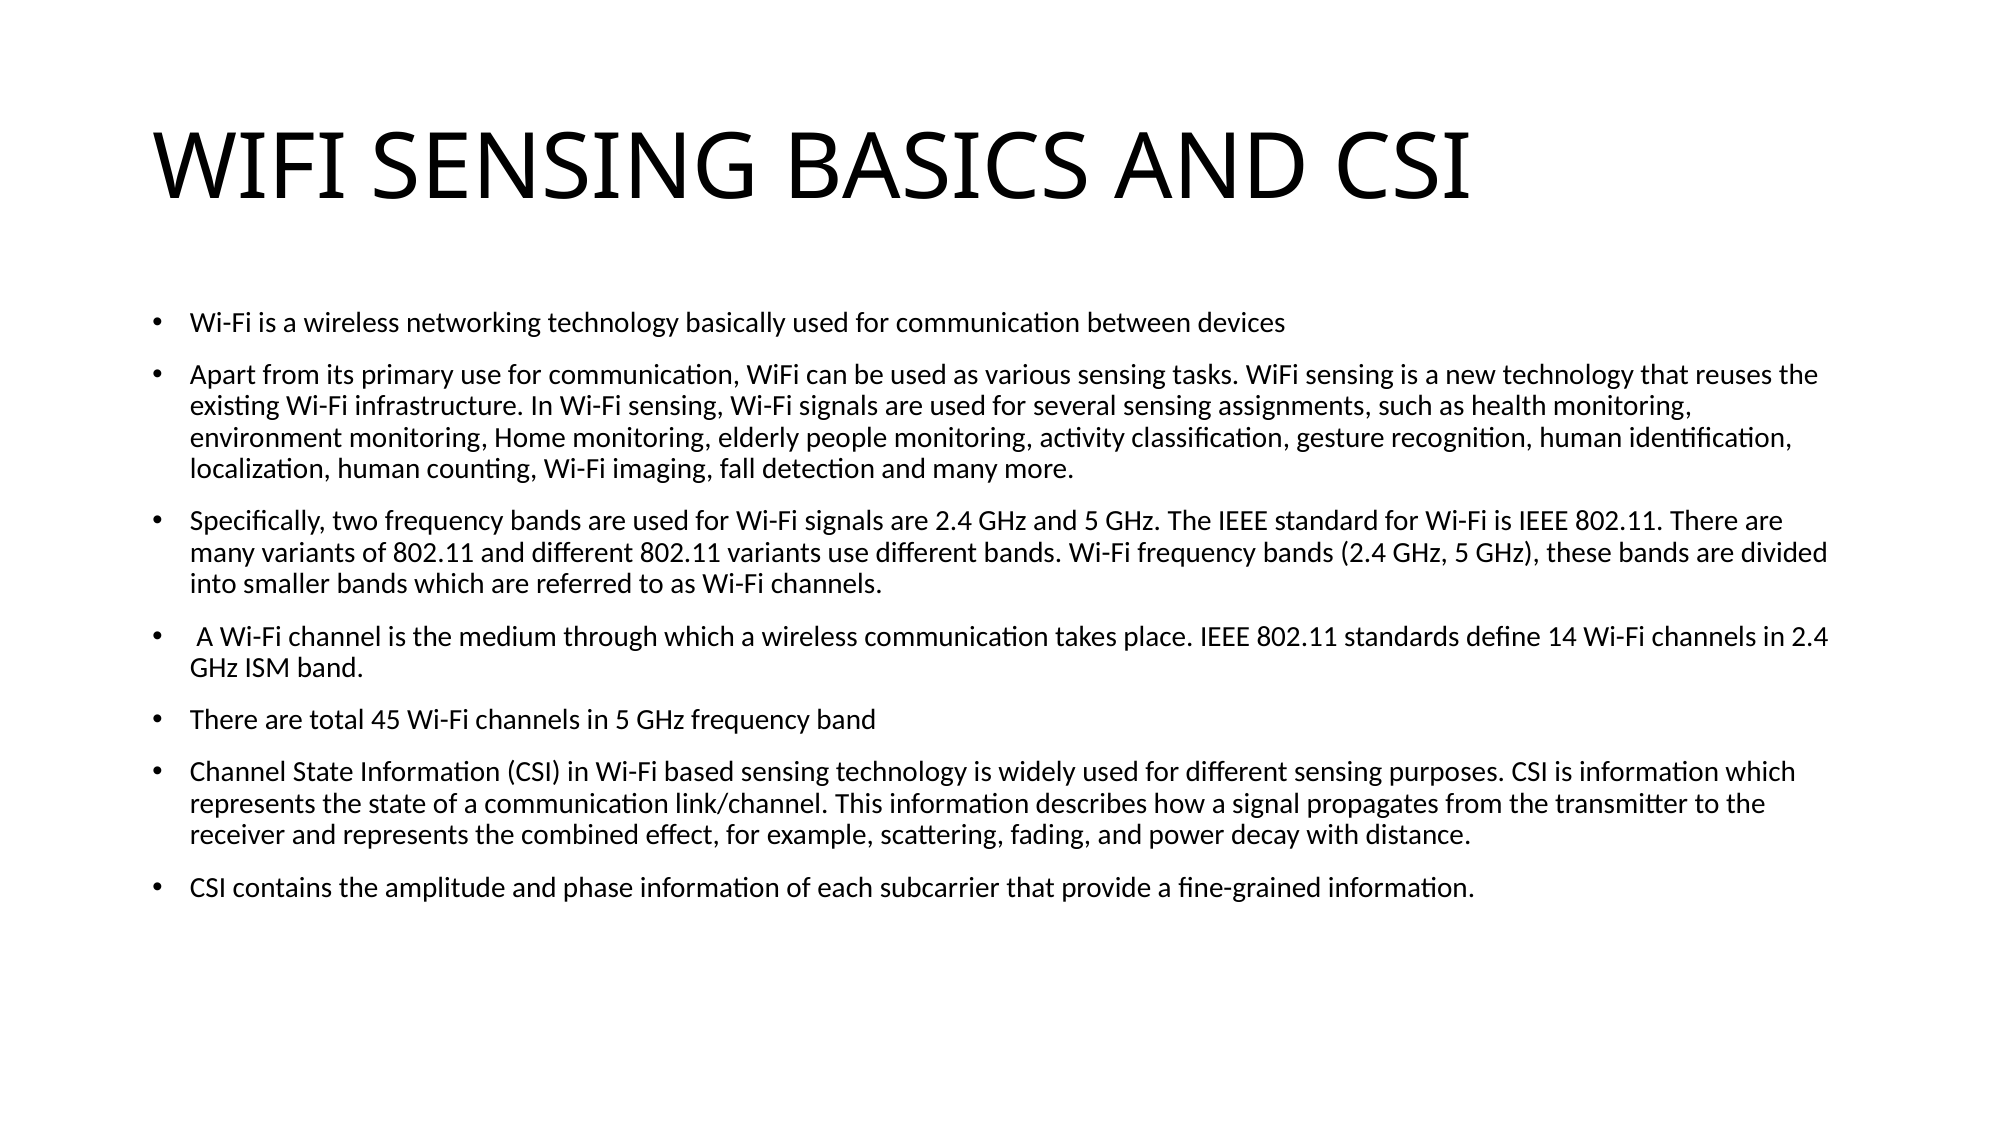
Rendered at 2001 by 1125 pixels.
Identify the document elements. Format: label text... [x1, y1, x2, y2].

title WIFI SENSING BASICS AND CSI [137, 59, 1863, 278]
list Wi-Fi is a wireless networking technology basically used for communication between devices Apart from its primary use for communication, WiFi can be used as various sensing tasks. WiFi sensing is a new technology that reuses the existing Wi-Fi infrastructure. In Wi-Fi sensing, Wi-Fi signals are used for several sensing assignments, such as health monitoring, environment monitoring, Home monitoring, elderly people monitoring, activity classification, gesture recognition, human identification, localization, human counting, Wi-Fi imaging, fall detection and many more. Specifically, two frequency bands are used for Wi-Fi signals are 2.4 GHz and 5 GHz. The IEEE standard for Wi-Fi is IEEE 802.11. There are many variants of 802.11 and different 802.11 variants use different bands. Wi-Fi frequency bands (2.4 GHz, 5 GHz), these bands are divided into smaller bands which are referred to as Wi-Fi channels. A Wi-Fi channel is the medium through which a wireless communication takes place. IEEE 802.11 standards define 14 Wi-Fi channels in 2.4 GHz ISM band. There are total 45 Wi-Fi channels in 5 GHz frequency band Channel State Information (CSI) in Wi-Fi based sensing technology is widely used for different sensing purposes. CSI is information which represents the state of a communication link/channel. This information describes how a signal propagates from the transmitter to the receiver and represents the combined effect, for example, scattering, fading, and power decay with distance. CSI contains the amplitude and phase information of each subcarrier that provide a fine-grained information. [137, 299, 1863, 1014]
